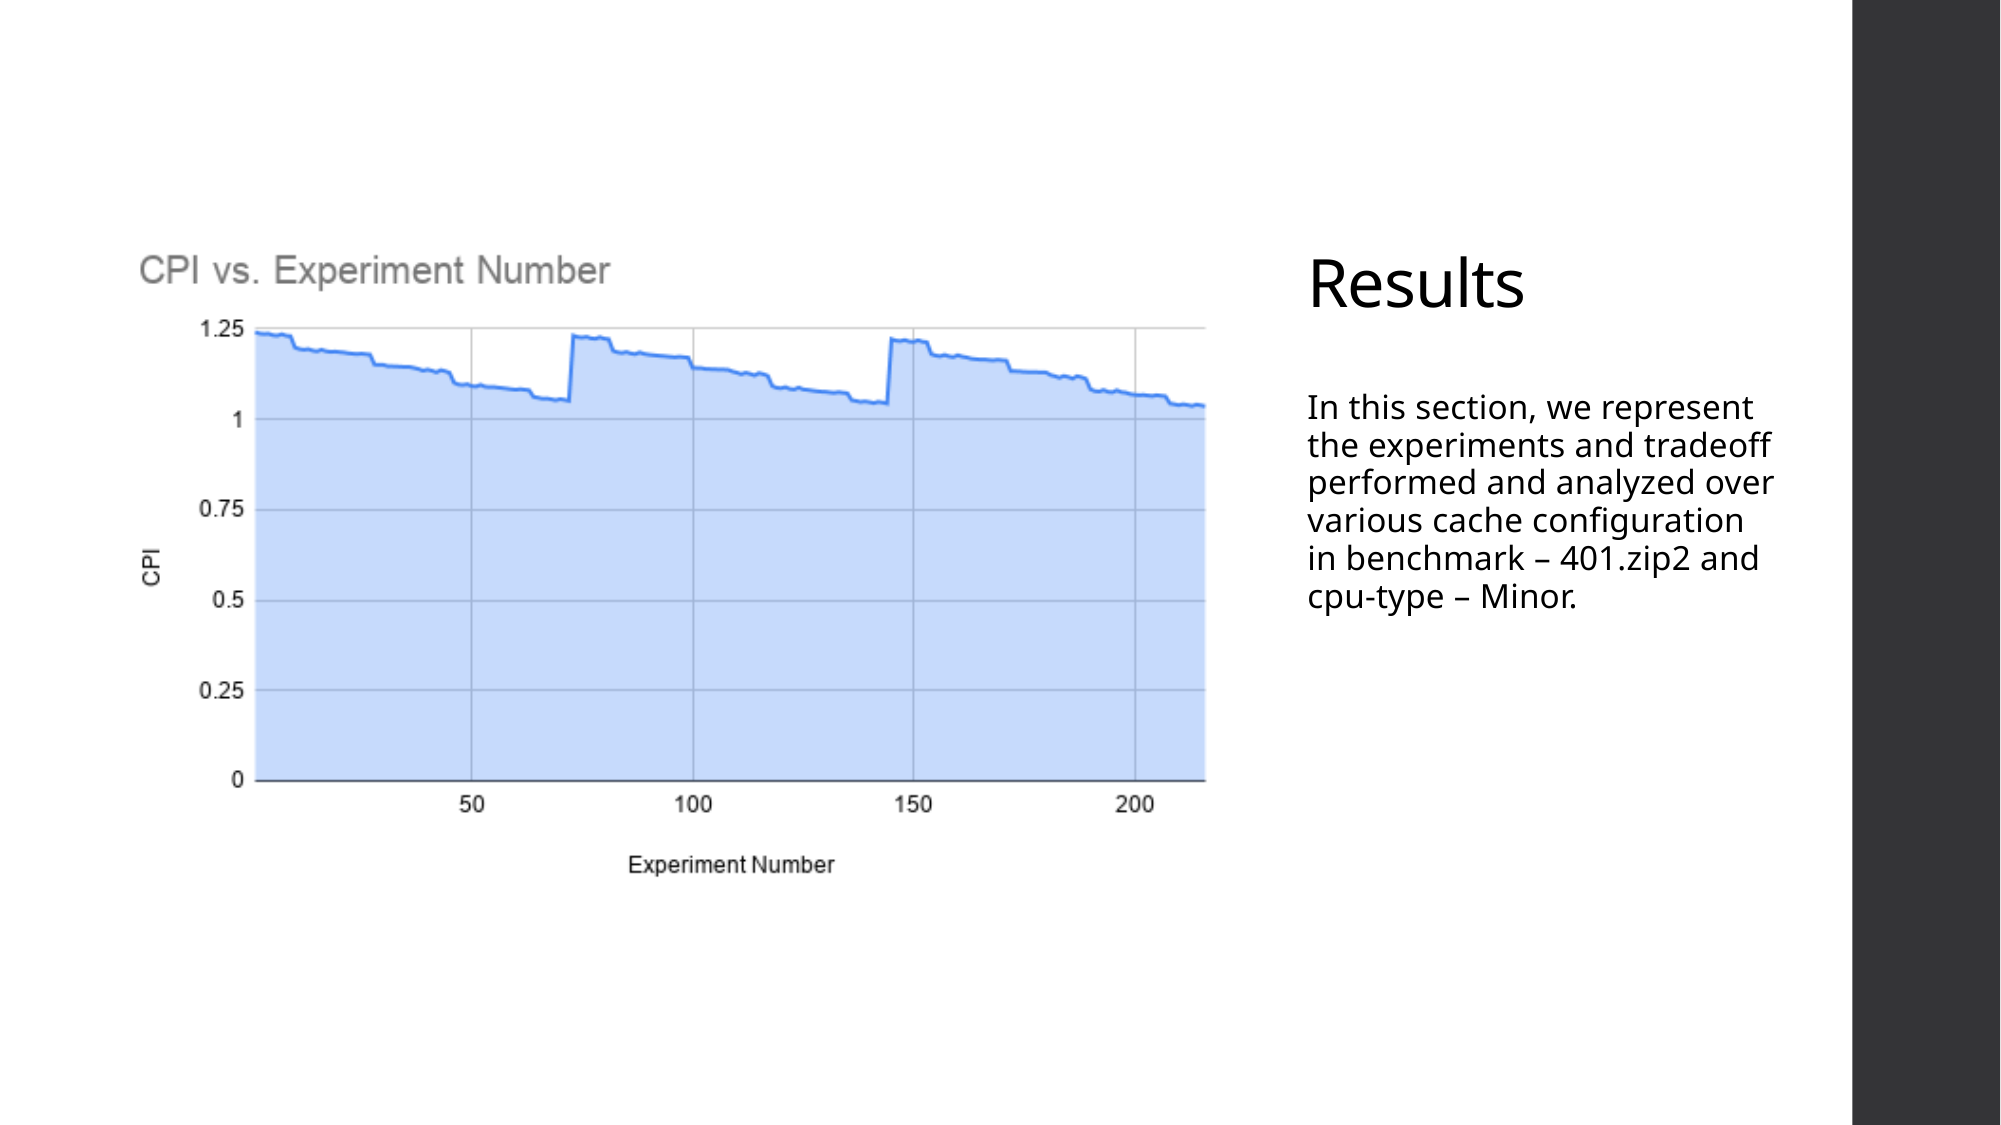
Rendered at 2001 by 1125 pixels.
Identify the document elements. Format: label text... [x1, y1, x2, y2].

title Results [1292, 104, 1797, 330]
picture [103, 212, 1241, 915]
text_box [1247, 442, 2000, 517]
list In this section, we represent the experiments and tradeoff performed and analyzed over various cache configuration in benchmark – 401.zip2 and cpu-type – Minor. [1292, 381, 1797, 442]
list In this section, we represent the experiments and tradeoff performed and analyzed over various cache configuration in benchmark – 401.zip2 and cpu-type – Minor. [1292, 517, 1797, 1014]
